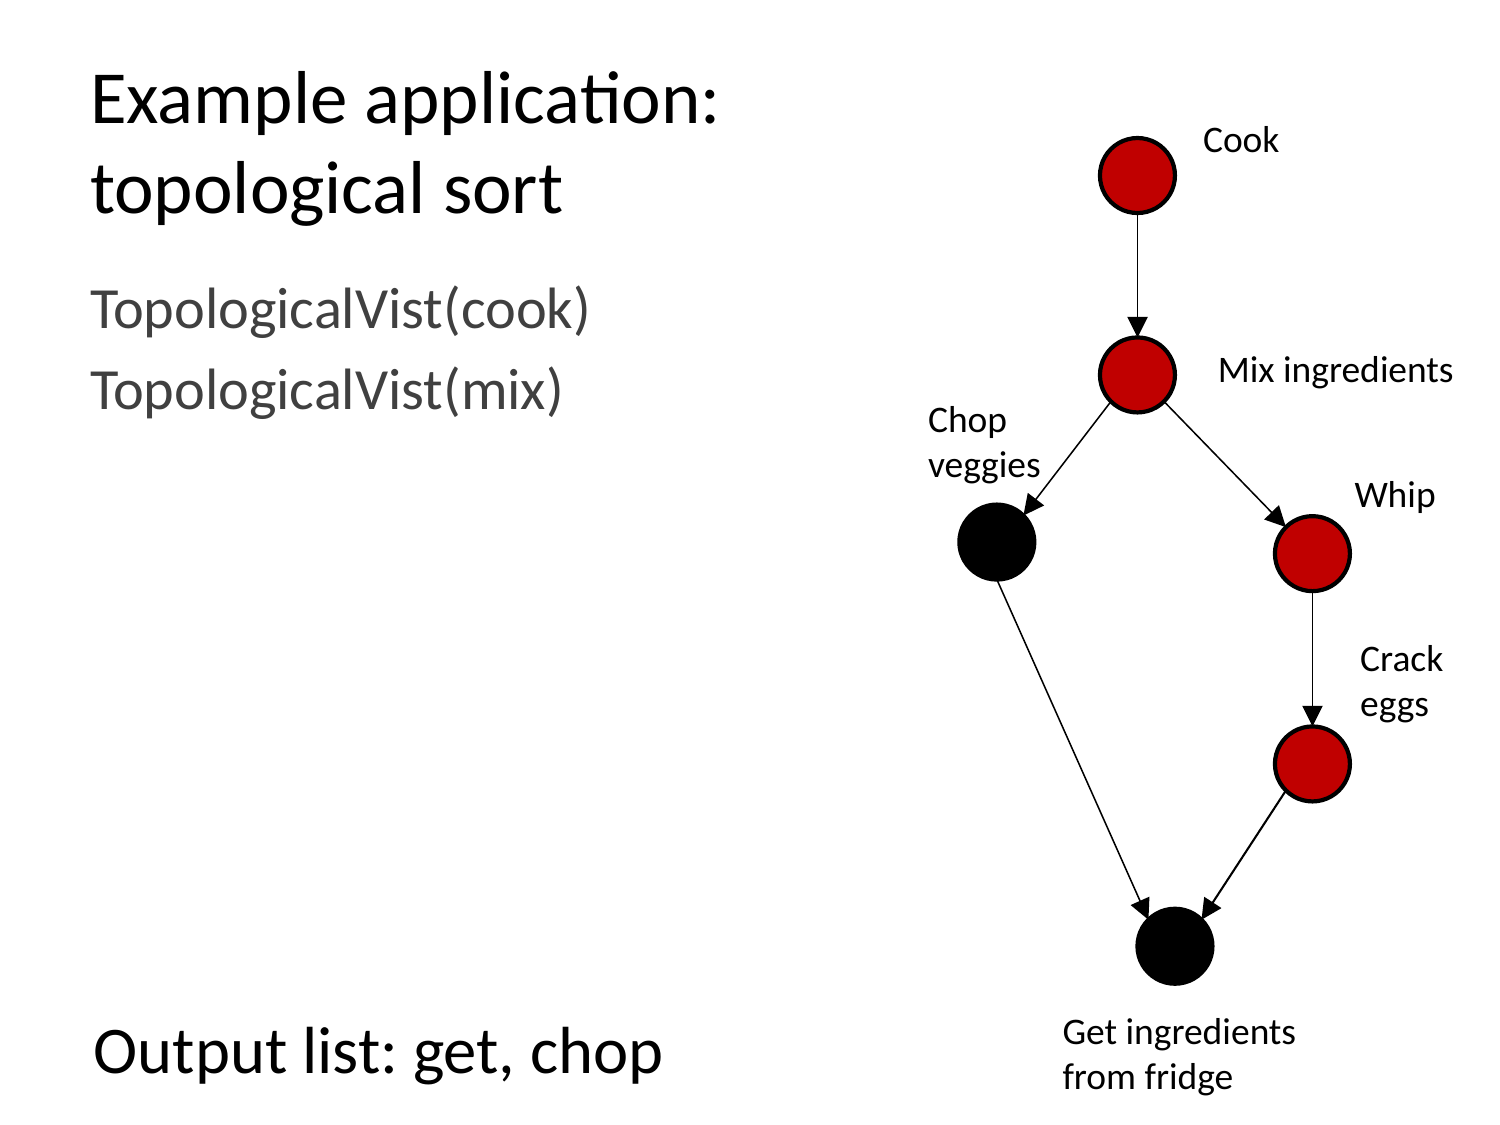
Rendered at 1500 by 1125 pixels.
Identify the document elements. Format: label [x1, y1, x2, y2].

title [75, 45, 1425, 233]
text_box [1345, 626, 1459, 731]
list [75, 262, 881, 1005]
text_box [913, 135, 1451, 986]
text_box [79, 999, 680, 1095]
text_box [1188, 107, 1295, 168]
text_box [1047, 999, 1312, 1105]
text_box [1203, 337, 1469, 398]
